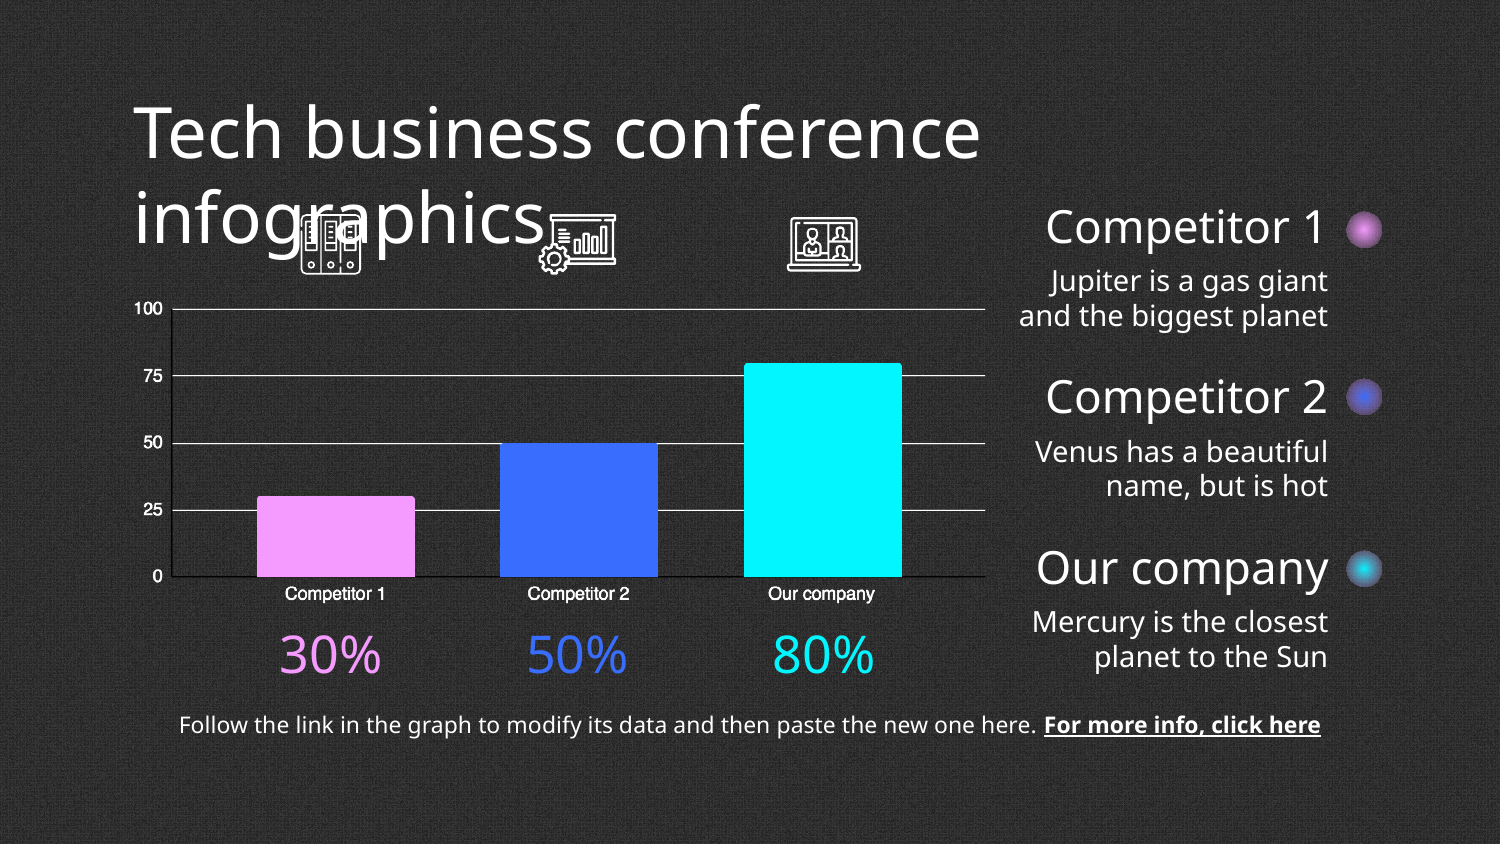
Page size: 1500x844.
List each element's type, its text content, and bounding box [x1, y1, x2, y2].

text_box 30% [236, 628, 426, 687]
text_box 80% [729, 628, 919, 687]
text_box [300, 213, 362, 275]
text_box Follow the link in the graph to modify its data and then paste the new one here. For more info, click here [118, 712, 1382, 740]
text_box 50% [482, 628, 673, 687]
title Tech business conference infographics [118, 72, 1382, 167]
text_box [786, 216, 862, 272]
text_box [538, 213, 617, 275]
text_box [1001, 368, 1382, 513]
picture [0, 0, 1500, 844]
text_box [1001, 197, 1382, 342]
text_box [1001, 538, 1382, 683]
